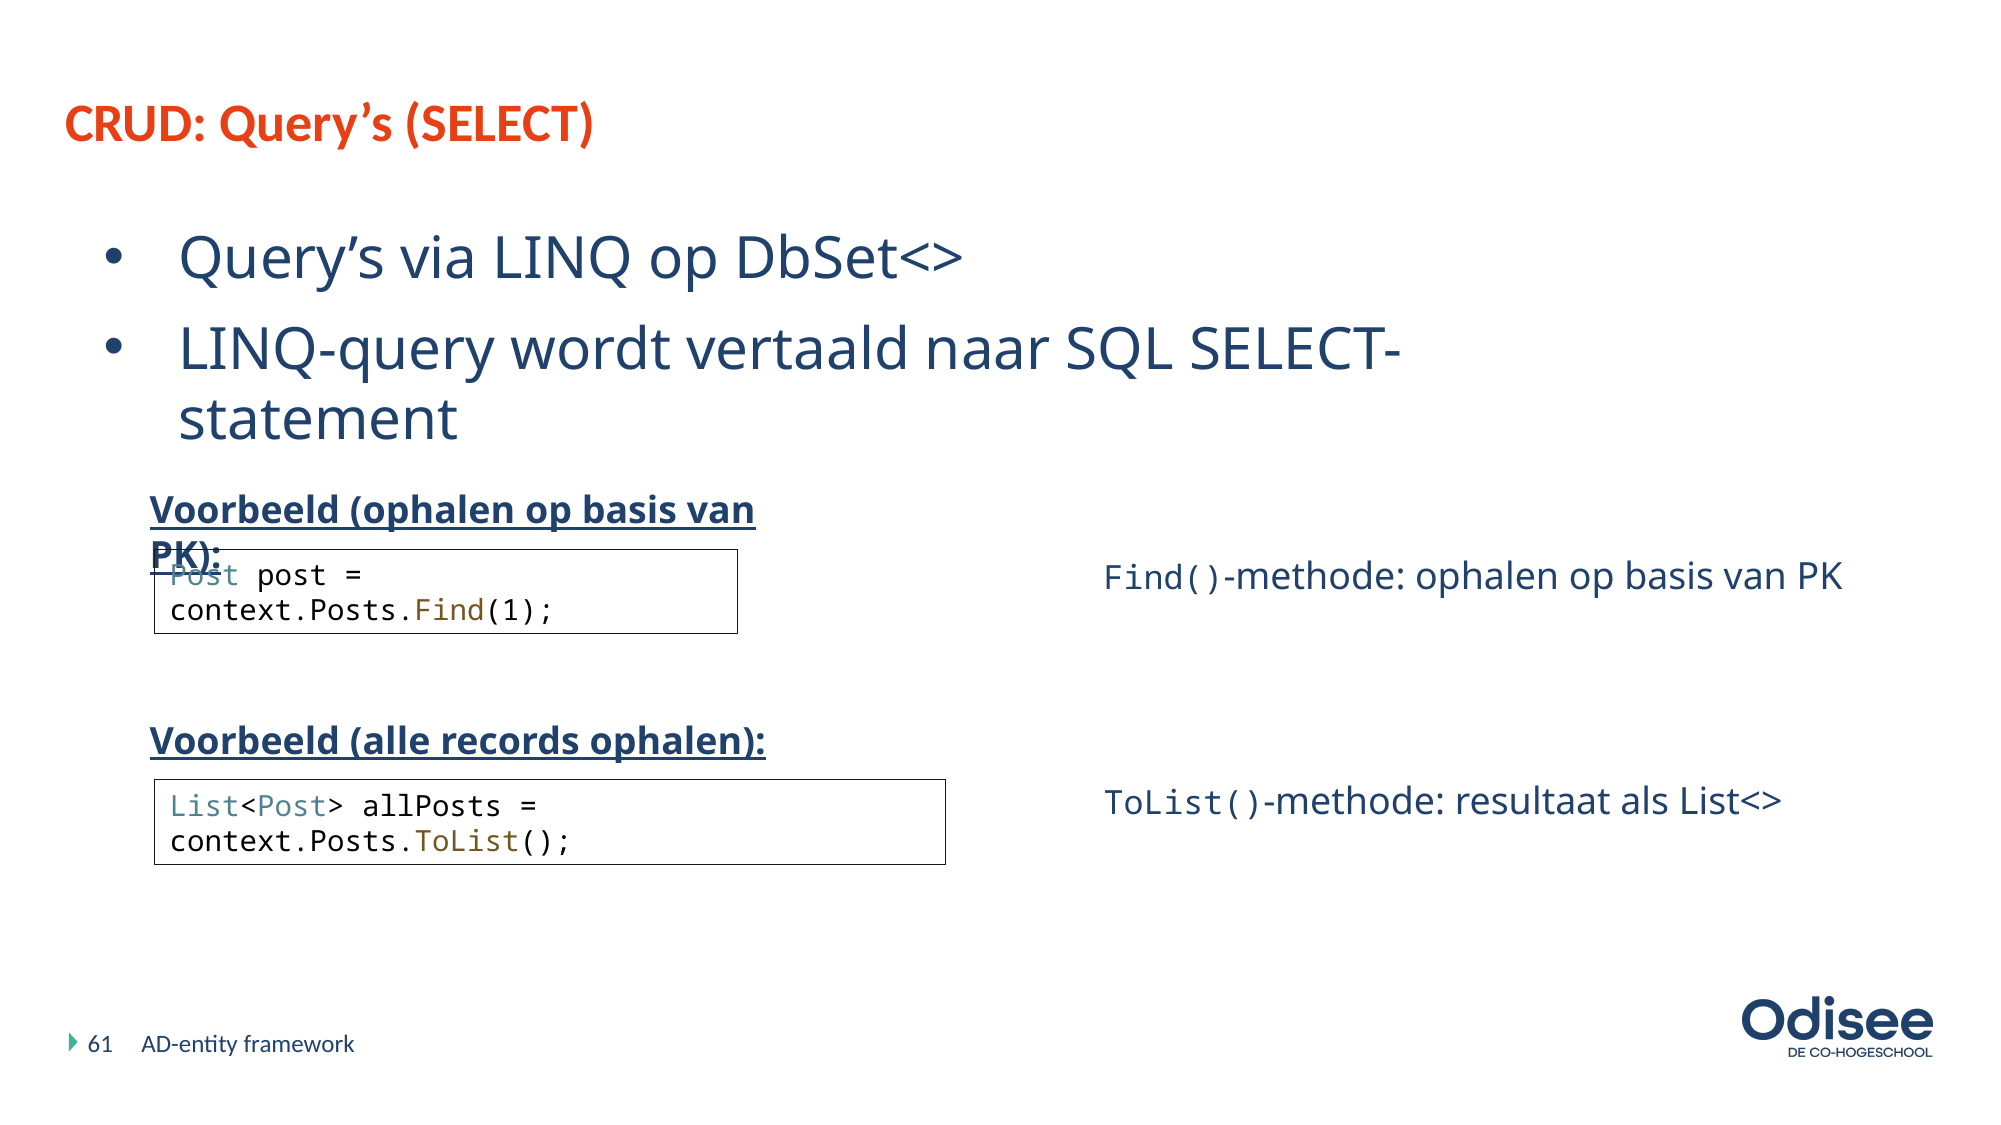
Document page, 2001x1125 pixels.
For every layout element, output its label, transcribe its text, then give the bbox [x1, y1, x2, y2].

text_box List<Post> allPosts = context.Posts.ToList(); [154, 779, 946, 865]
text_box Find()-methode: ophalen op basis van PK [1088, 544, 1941, 605]
slide_number 61 [87, 1027, 135, 1088]
picture [1742, 996, 1933, 1057]
text_box Voorbeeld (alle records ophalen): [134, 709, 783, 770]
text_box ToList()-methode: resultaat als List<> [1088, 769, 1941, 830]
footer AD-entity framework [141, 1027, 817, 1088]
text_box Post post = context.Posts.Find(1); [154, 549, 738, 634]
text_box Voorbeeld (ophalen op basis van PK): [134, 478, 783, 584]
title CRUD: Query’s (SELECT) [64, 100, 1790, 213]
list Query’s via LINQ op DbSet<> LINQ-query wordt vertaald naar SQL SELECT-statement [103, 219, 1627, 410]
